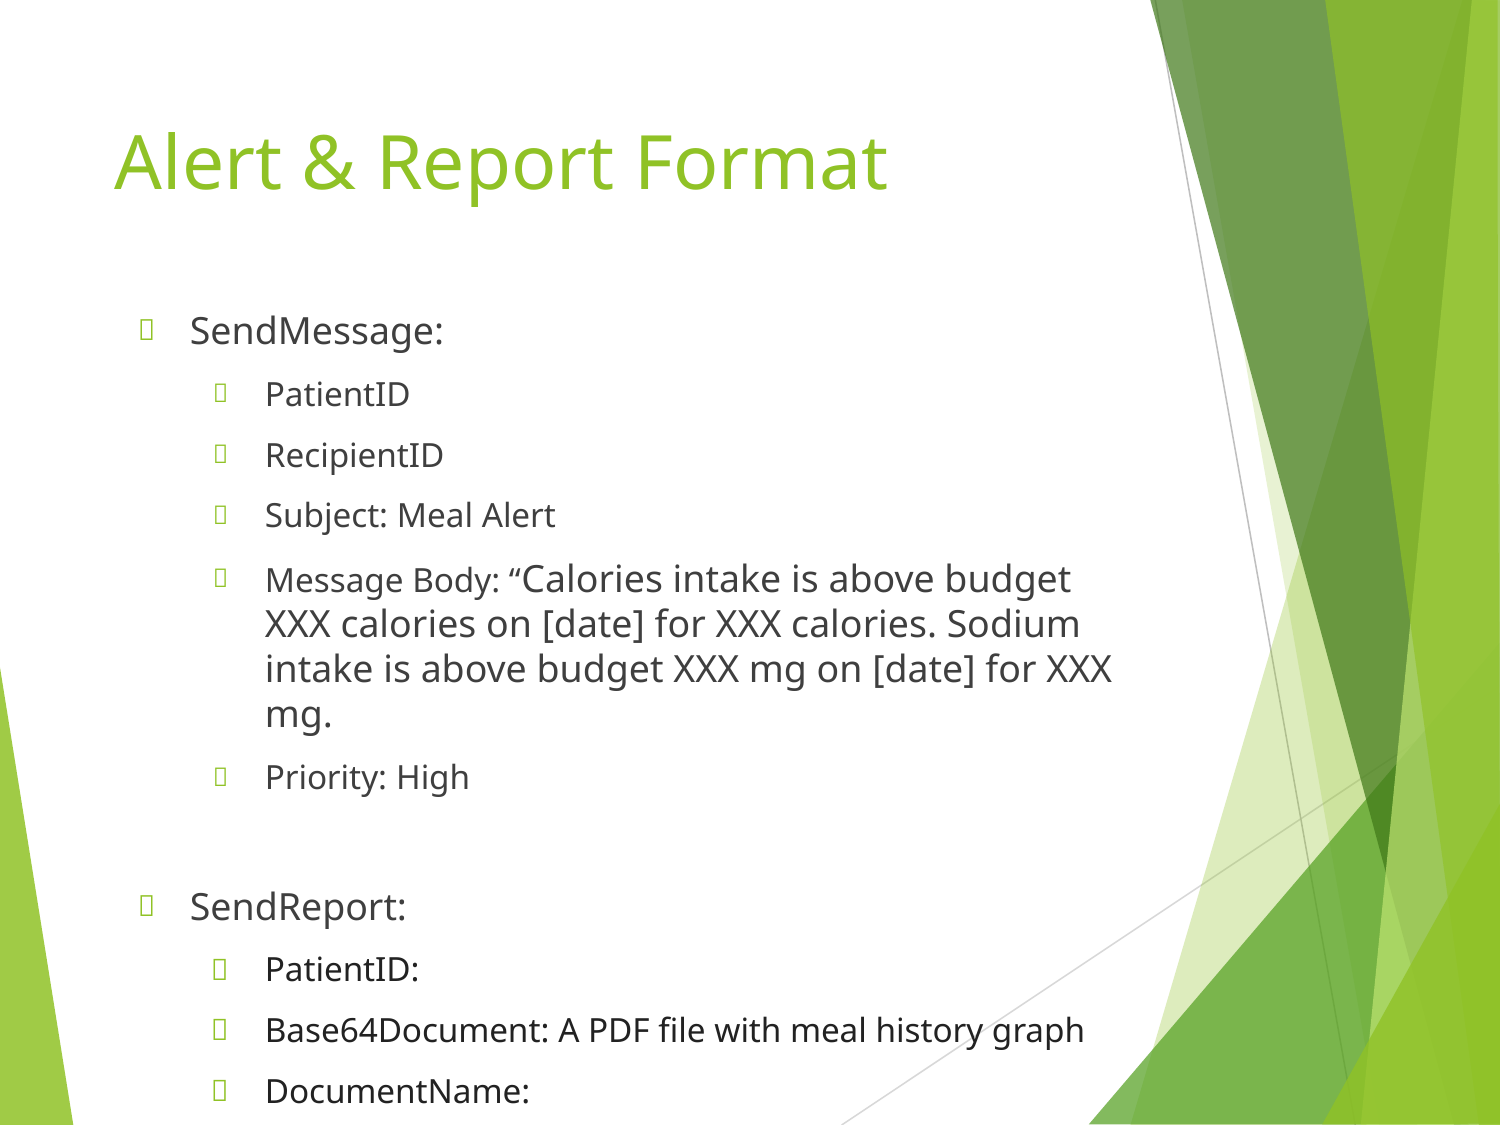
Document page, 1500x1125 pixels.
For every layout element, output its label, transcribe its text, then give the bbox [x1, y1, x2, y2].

list SendMessage: PatientID RecipientID Subject: Meal Alert Message Body: “Calories intake is above budget XXX calories on [date] for XXX calories. Sodium intake is above budget XXX mg on [date] for XXX mg. Priority: High SendReport: PatientID: Base64Document: A PDF file with meal history graph DocumentName: [99, 292, 1142, 929]
title Alert & Report Format [99, 99, 1142, 292]
